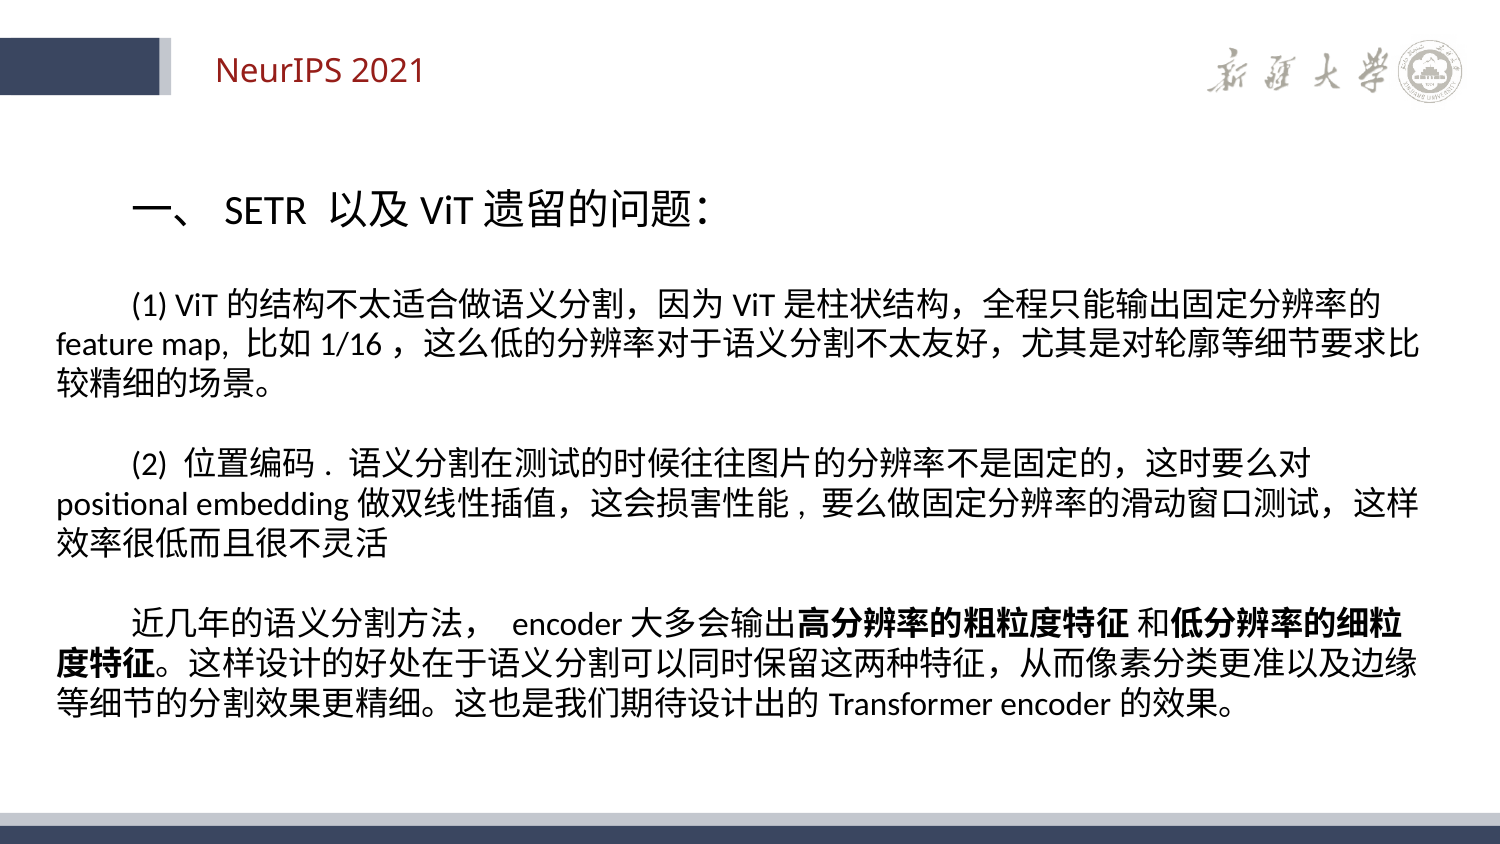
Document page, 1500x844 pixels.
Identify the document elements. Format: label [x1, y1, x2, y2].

text_box [0, 34, 1500, 844]
